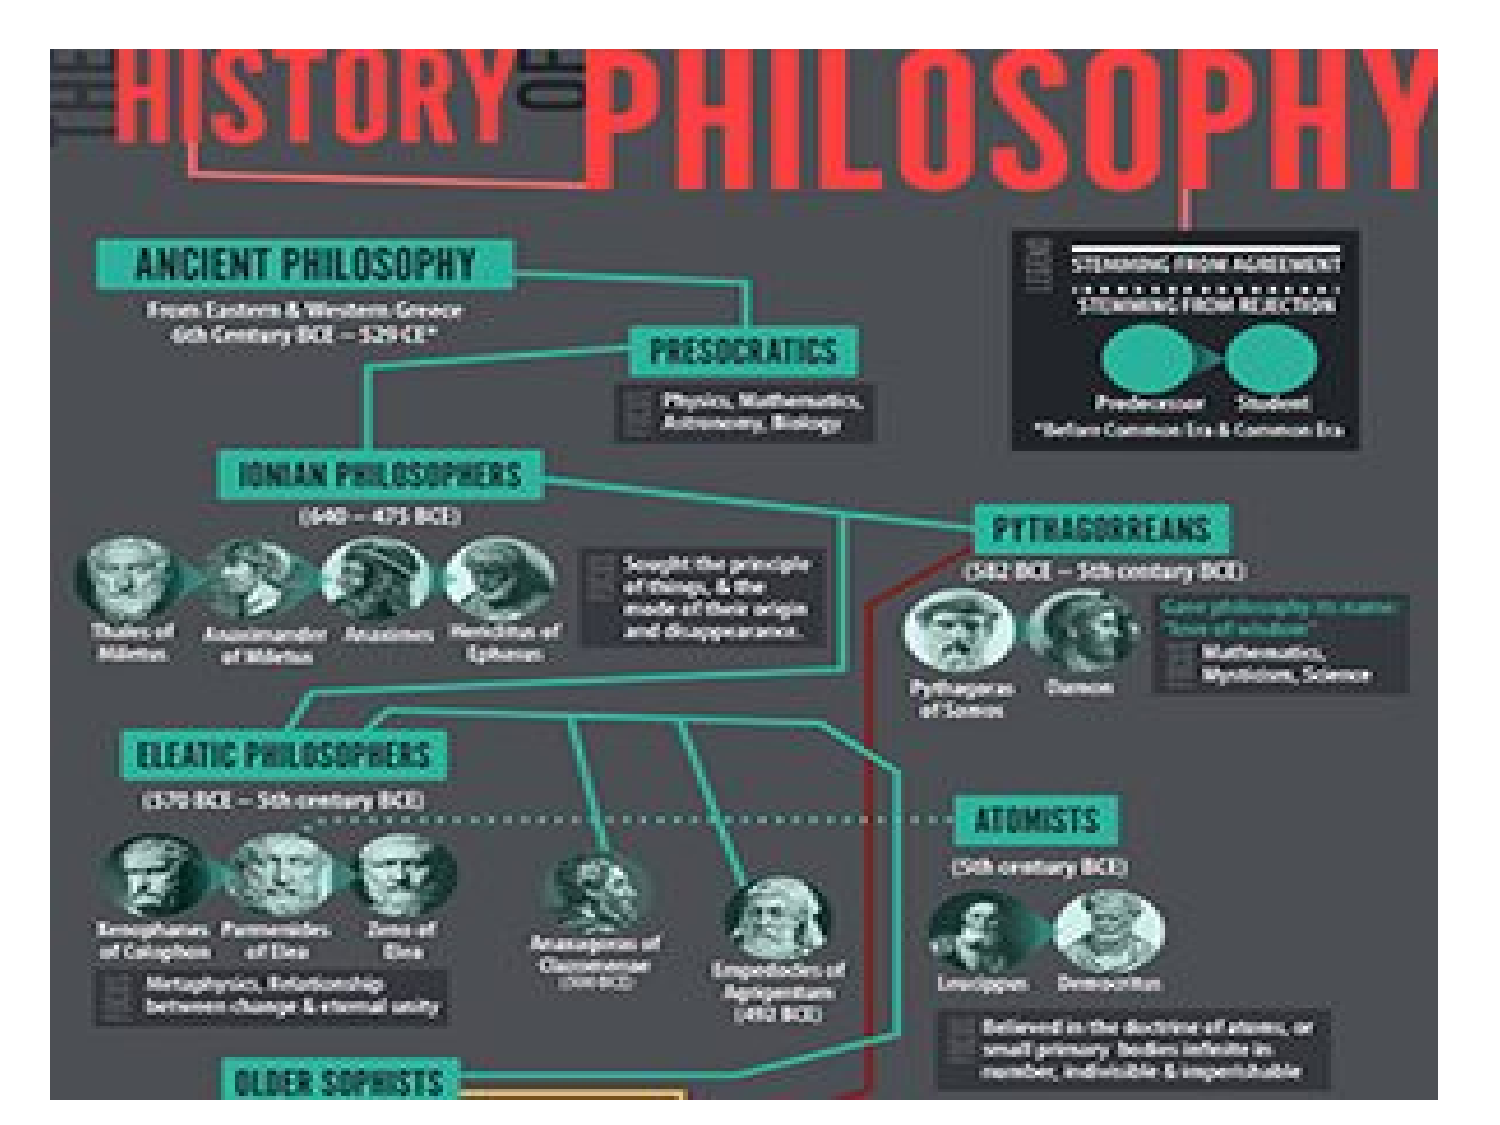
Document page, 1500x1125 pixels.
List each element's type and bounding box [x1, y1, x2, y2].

list [49, 49, 1438, 1101]
